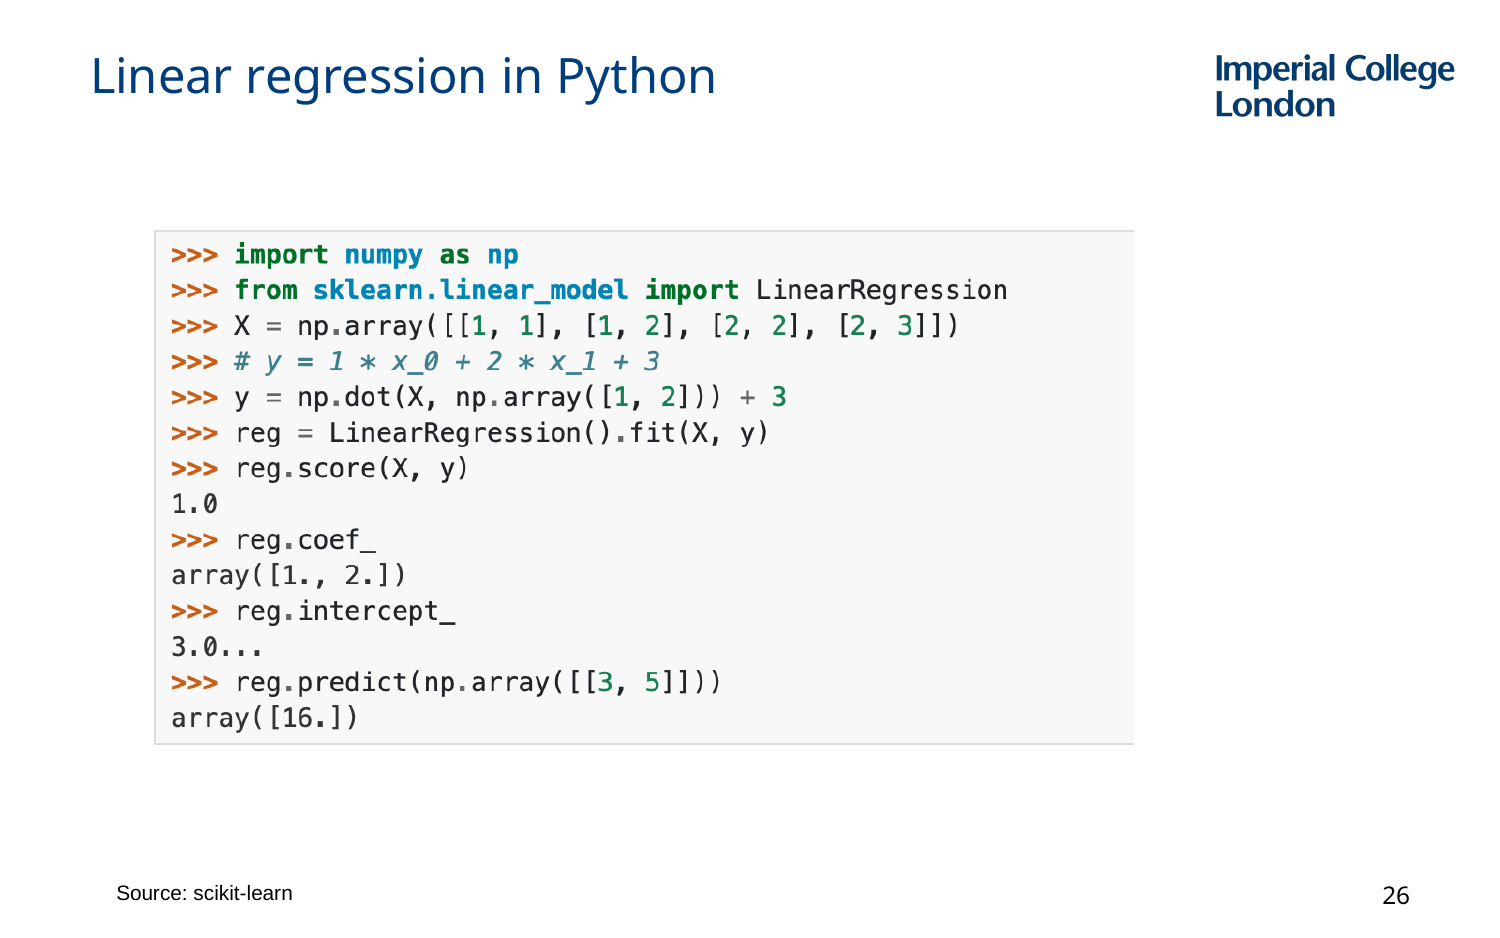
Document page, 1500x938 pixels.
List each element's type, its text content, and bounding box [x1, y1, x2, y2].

picture [1425, 35, 1473, 135]
text_box Source: scikit-learn [101, 872, 308, 913]
title Linear regression in Python [75, 0, 1425, 153]
slide_number 26 [1074, 872, 1426, 920]
picture [135, 203, 1134, 764]
